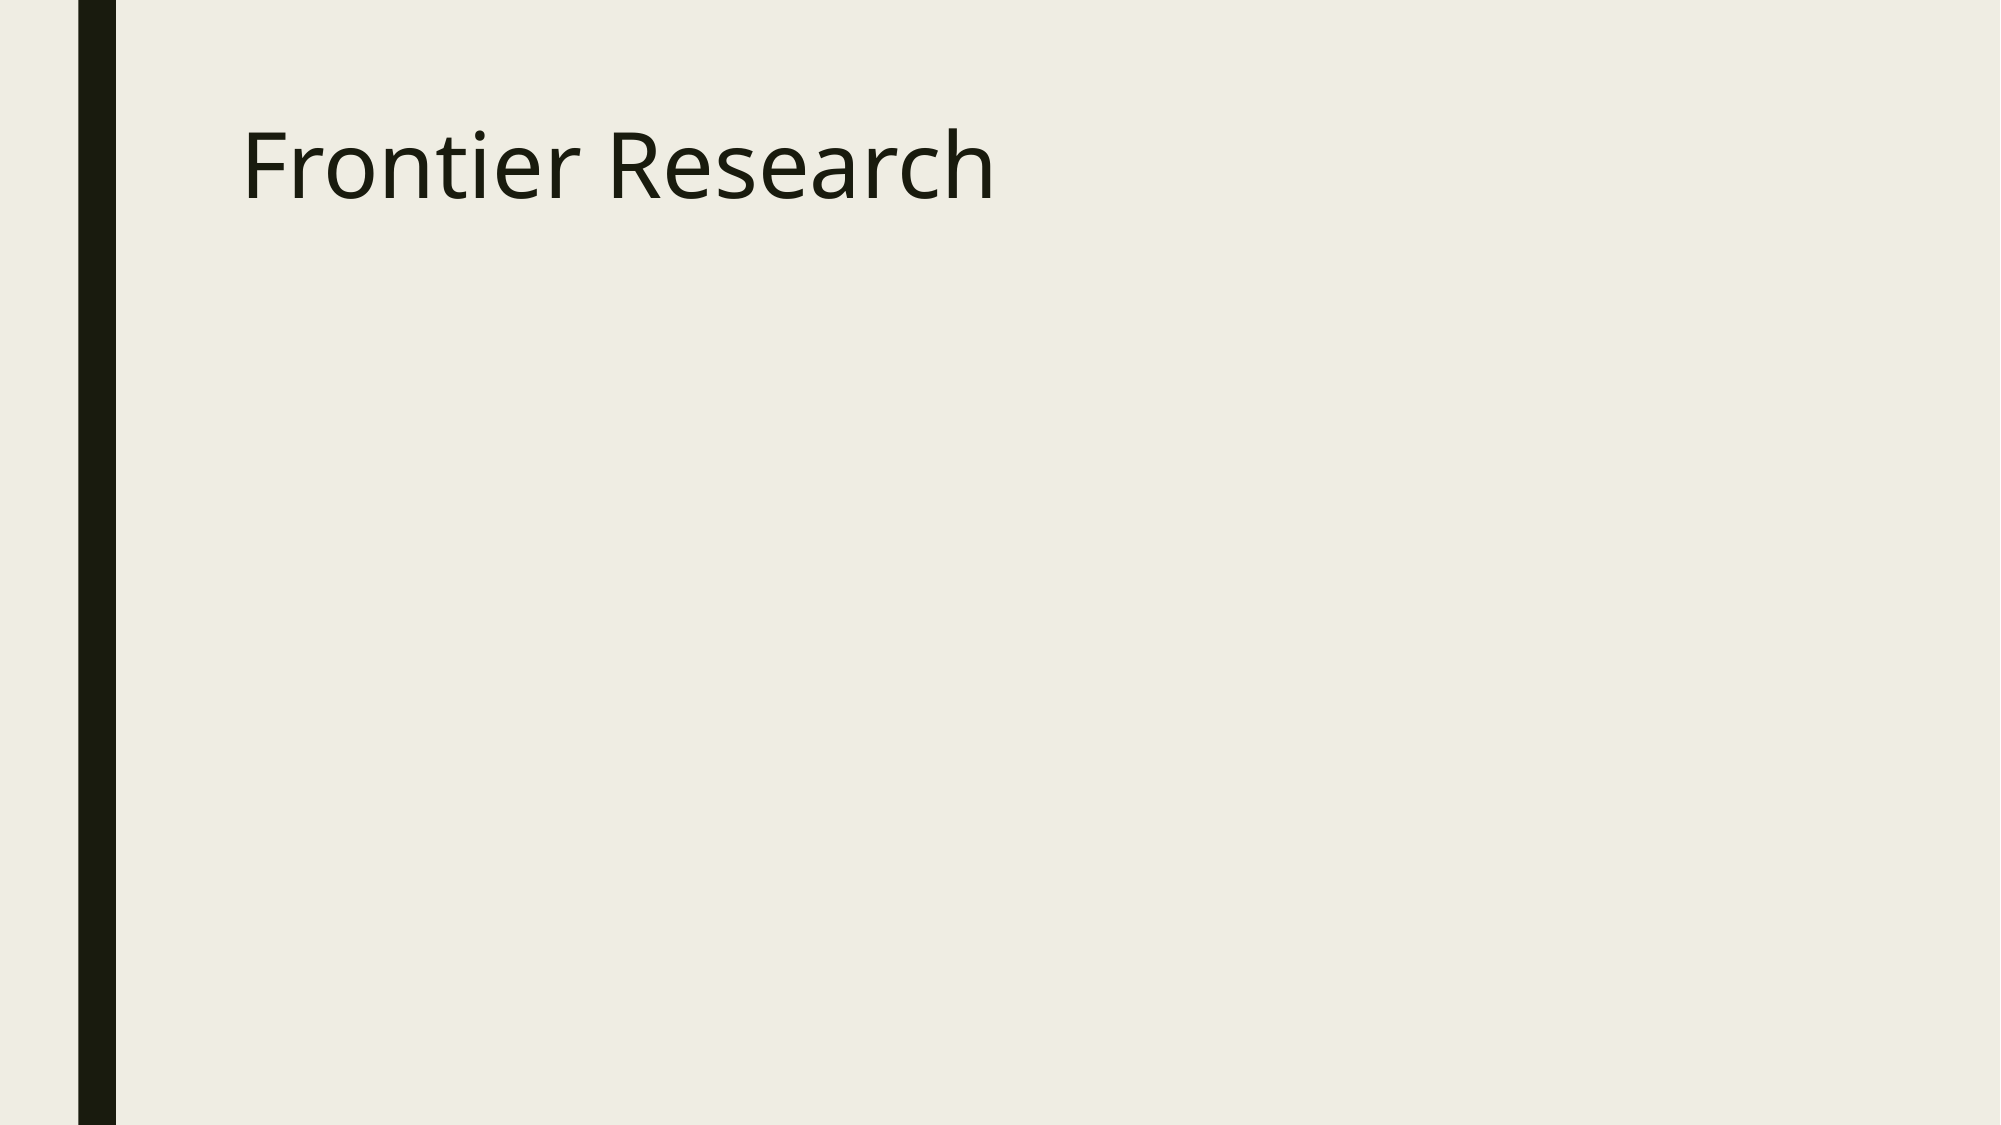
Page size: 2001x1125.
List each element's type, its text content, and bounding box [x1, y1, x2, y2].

title Frontier Research [225, 112, 1800, 357]
